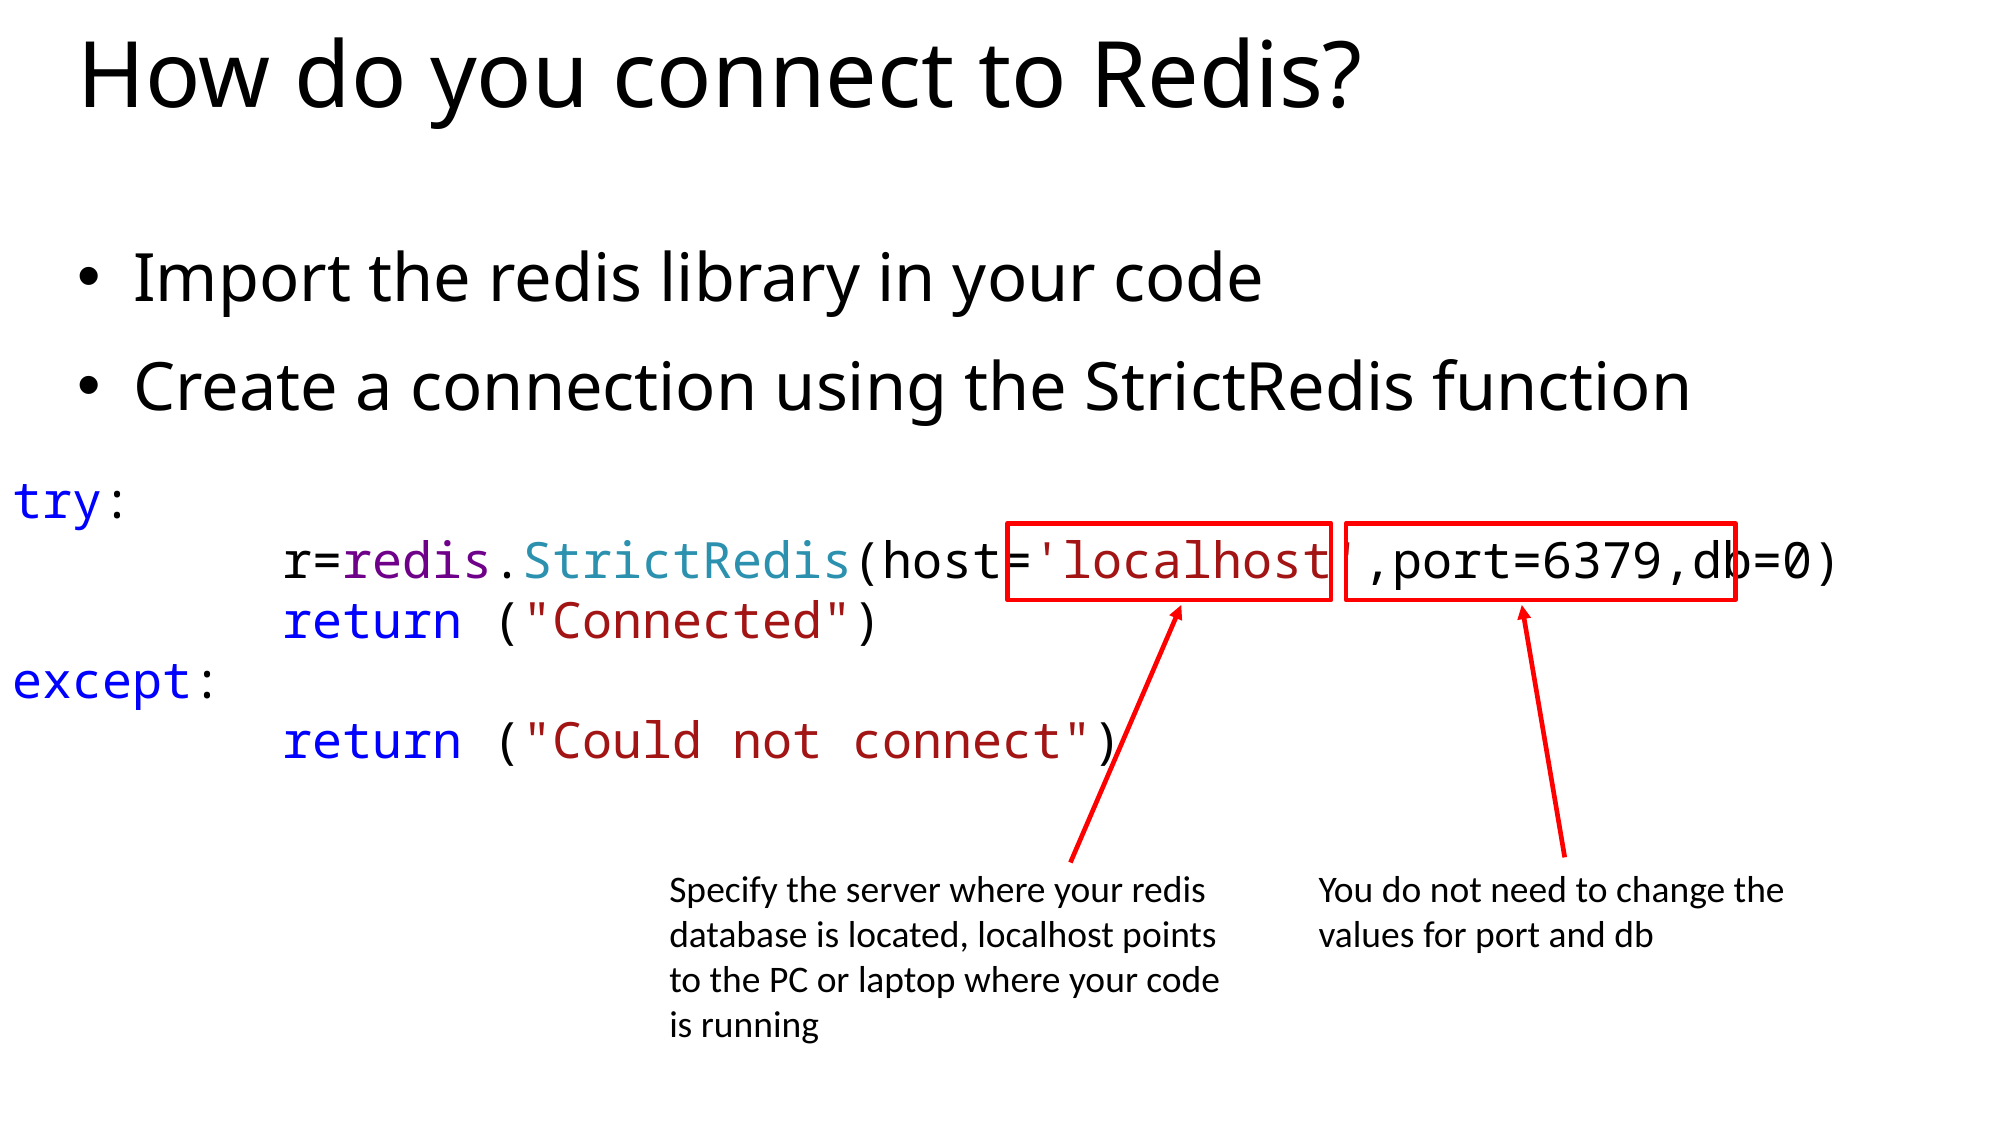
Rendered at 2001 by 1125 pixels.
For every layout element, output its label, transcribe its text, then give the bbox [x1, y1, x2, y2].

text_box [654, 523, 1332, 1054]
text_box try: r=redis.StrictRedis(host='localhost',port=6379,db=0) return ("Connected") except: return ("Could not connect") [0, 461, 1858, 777]
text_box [1303, 523, 1903, 964]
list Import the redis library in your code Create a connection using the StrictRedis function [62, 227, 1953, 1096]
title How do you connect to Redis? [62, 29, 1953, 205]
